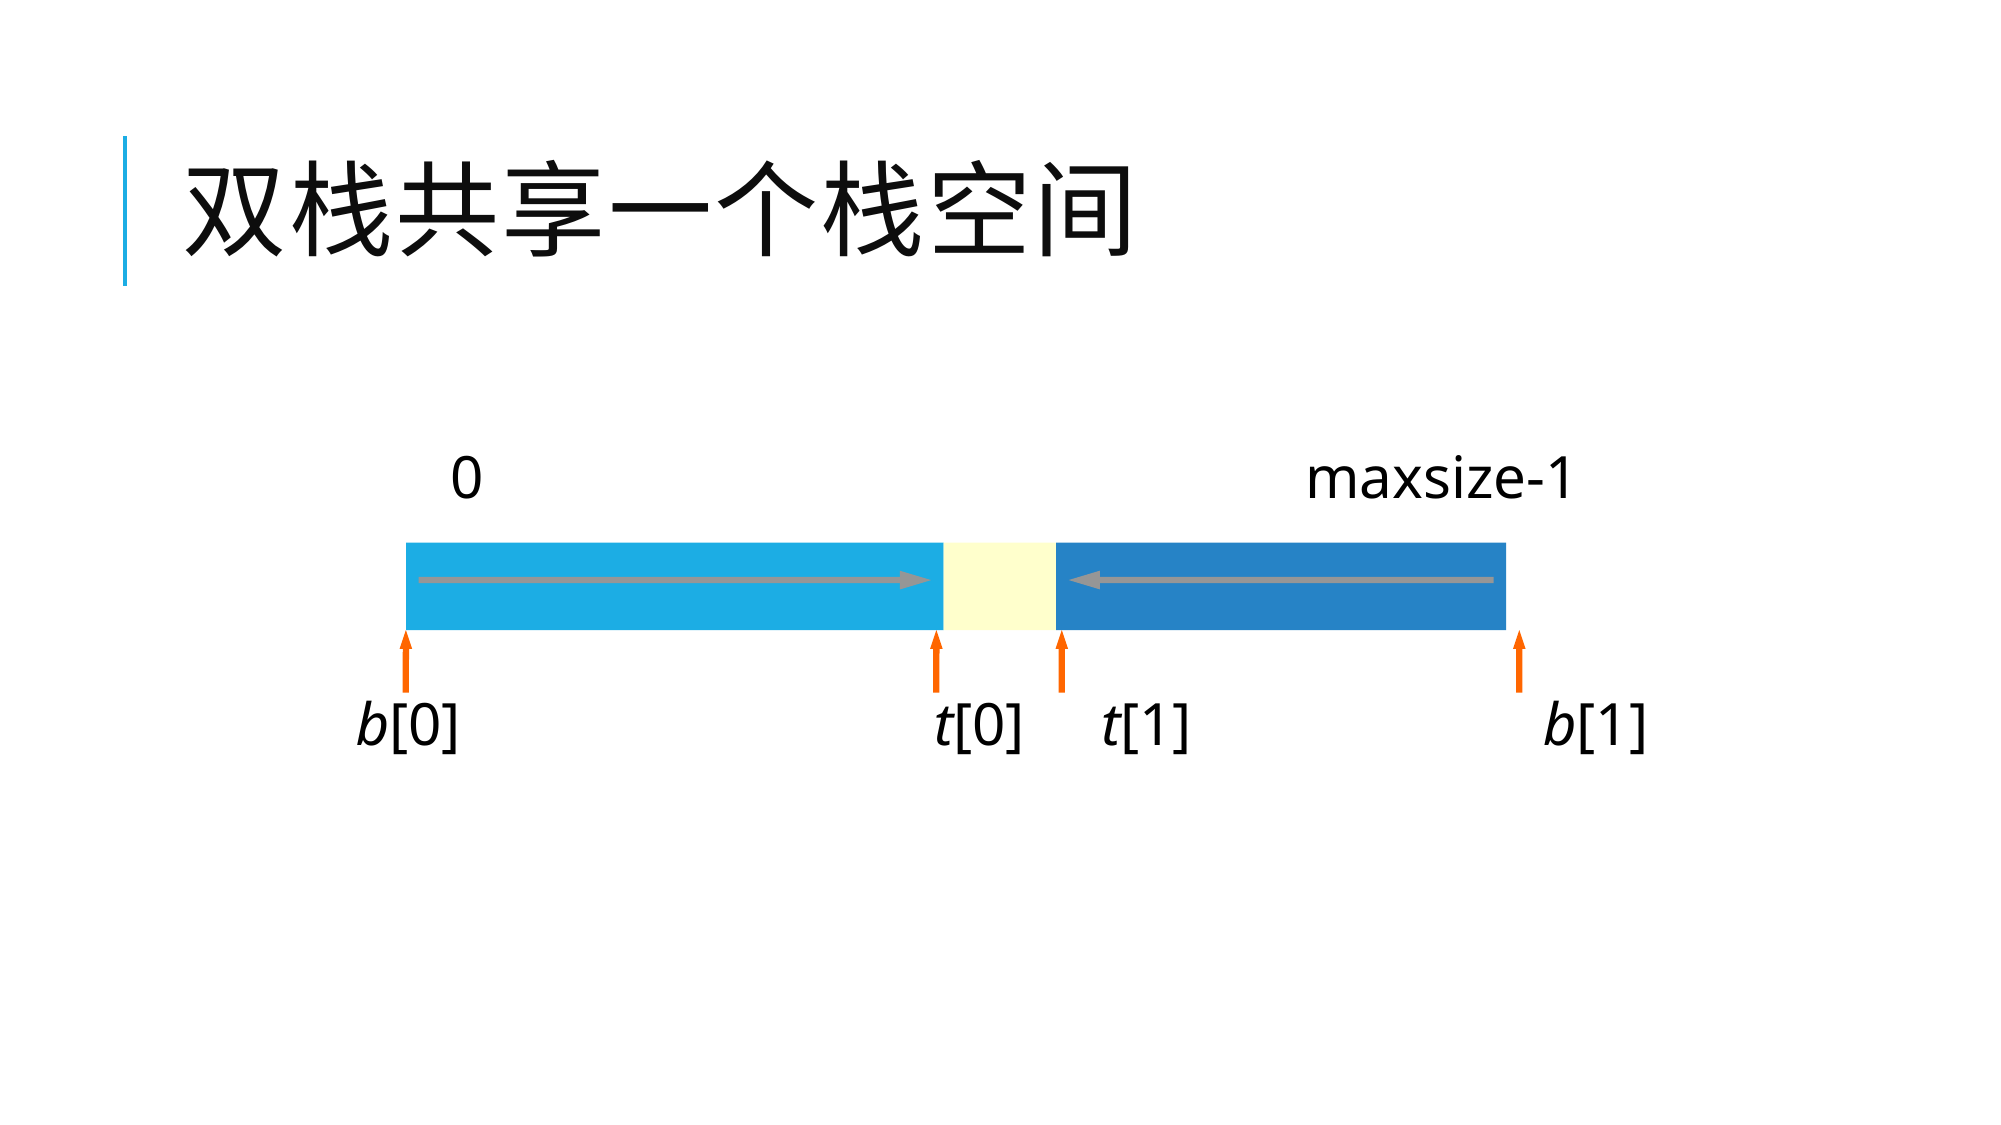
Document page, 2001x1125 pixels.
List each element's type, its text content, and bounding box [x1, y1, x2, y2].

text_box b[0] t[0] t[1] b[1] [340, 680, 1664, 765]
text_box [1057, 631, 1066, 693]
title 双栈共享一个栈空间 [168, 96, 1763, 342]
text_box [401, 630, 411, 693]
text_box [1515, 630, 1524, 693]
text_box [932, 631, 941, 693]
text_box [406, 542, 943, 631]
text_box [943, 542, 1056, 631]
text_box [418, 573, 932, 587]
text_box [1068, 573, 1494, 587]
text_box [1056, 542, 1507, 631]
text_box 0 maxsize-1 [436, 432, 1596, 518]
